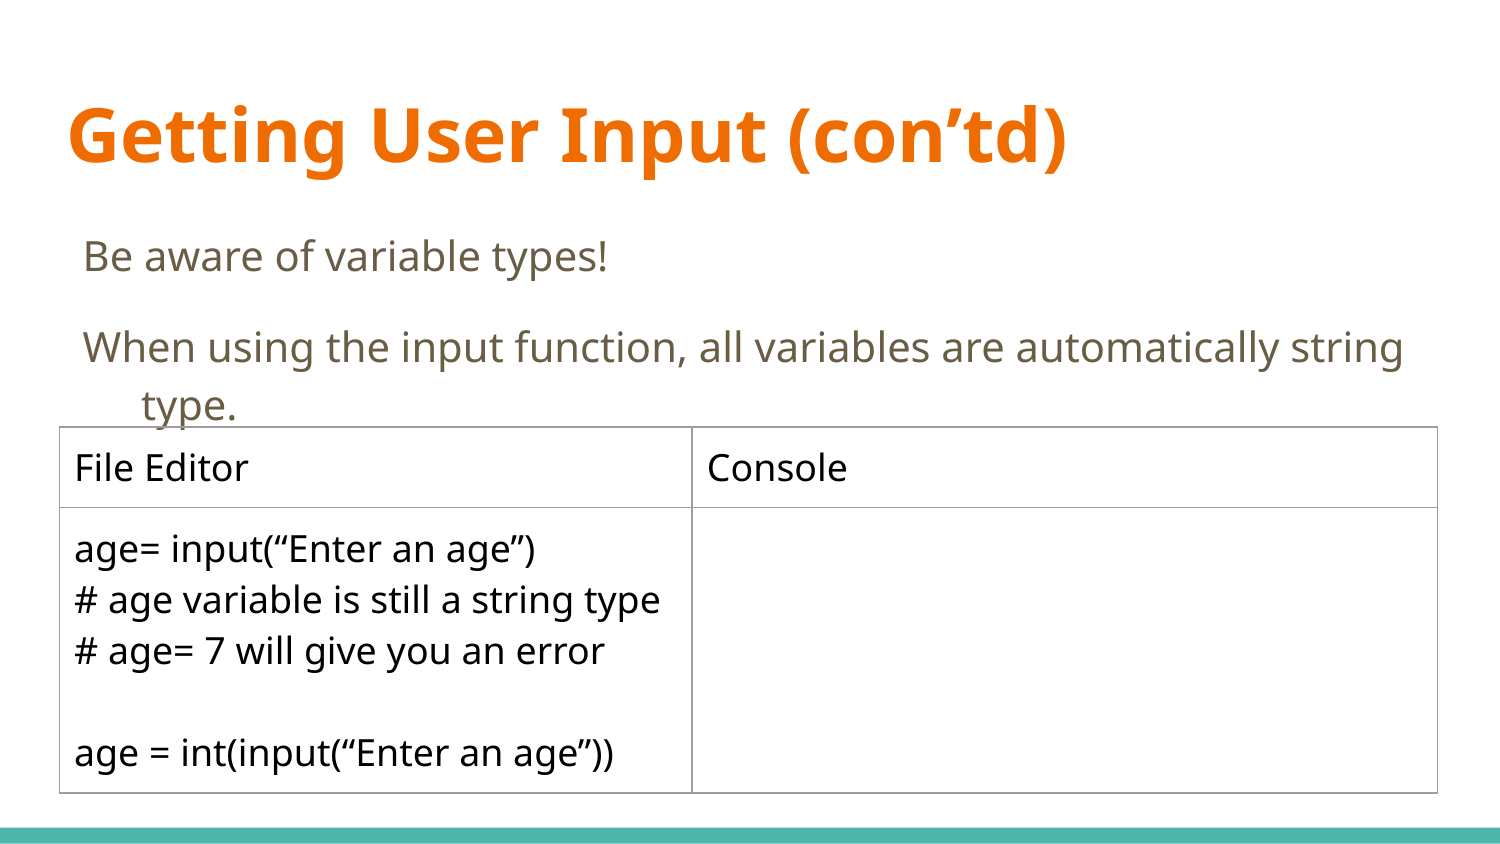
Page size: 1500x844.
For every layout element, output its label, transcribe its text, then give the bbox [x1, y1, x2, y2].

table_header File Editor [60, 428, 691, 507]
list Be aware of variable types! When using the input function, all variables are automatically string type. [51, 207, 1449, 750]
table_header Console [693, 428, 1437, 507]
table_cell age= input(“Enter an age”) # age variable is still a string type # age= 7 will give you an error age = int(input(“Enter an age”)) [60, 508, 691, 792]
table_cell [693, 508, 1437, 792]
title Getting User Input (con’td) [51, 72, 1449, 189]
